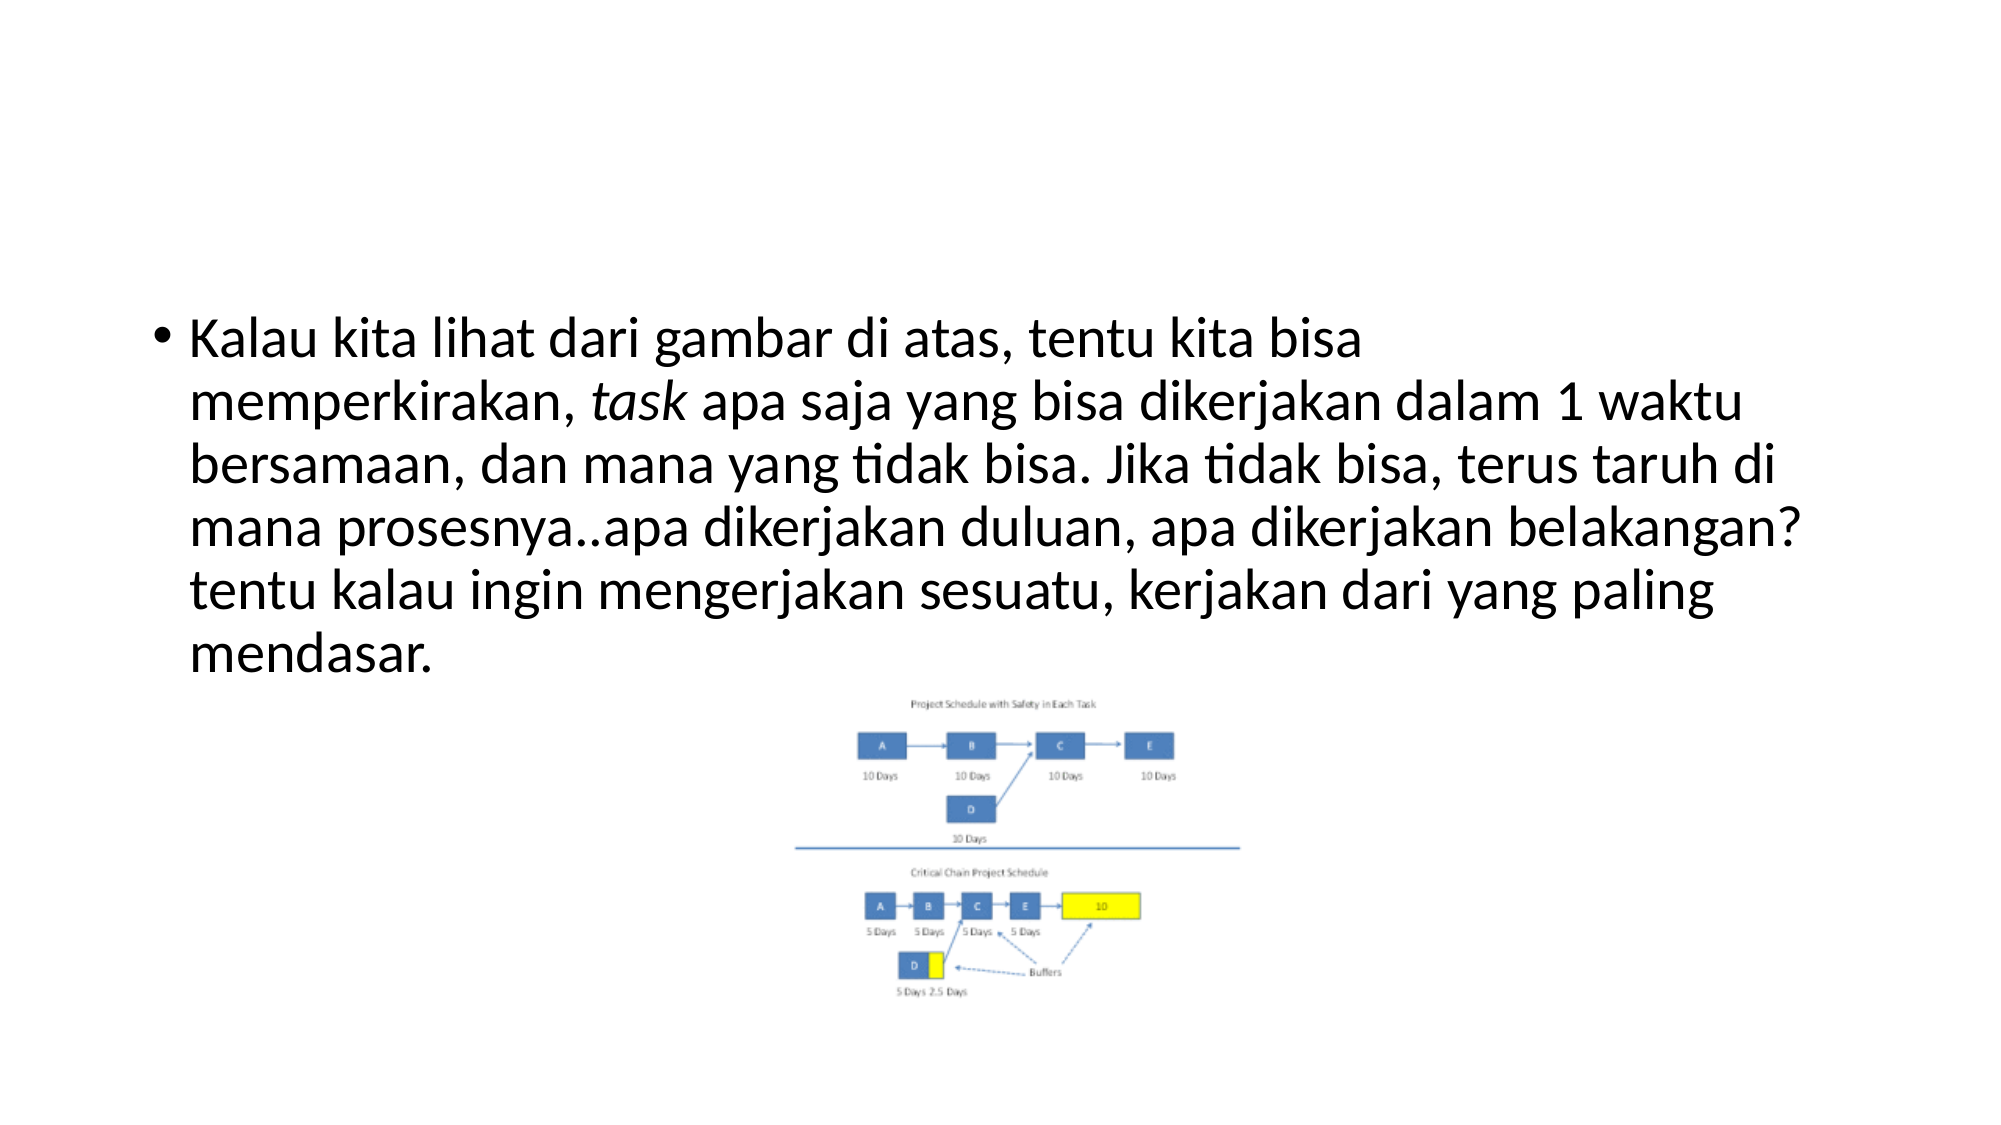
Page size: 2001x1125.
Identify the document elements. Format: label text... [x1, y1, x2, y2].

list Kalau kita lihat dari gambar di atas, tentu kita bisa memperkirakan, task apa saja yang bisa dikerjakan dalam 1 waktu bersamaan, dan mana yang tidak bisa. Jika tidak bisa, terus taruh di mana prosesnya..apa dikerjakan duluan, apa dikerjakan belakangan? tentu kalau ingin mengerjakan sesuatu, kerjakan dari yang paling mendasar. [137, 299, 1863, 1014]
picture [781, 680, 1251, 1014]
